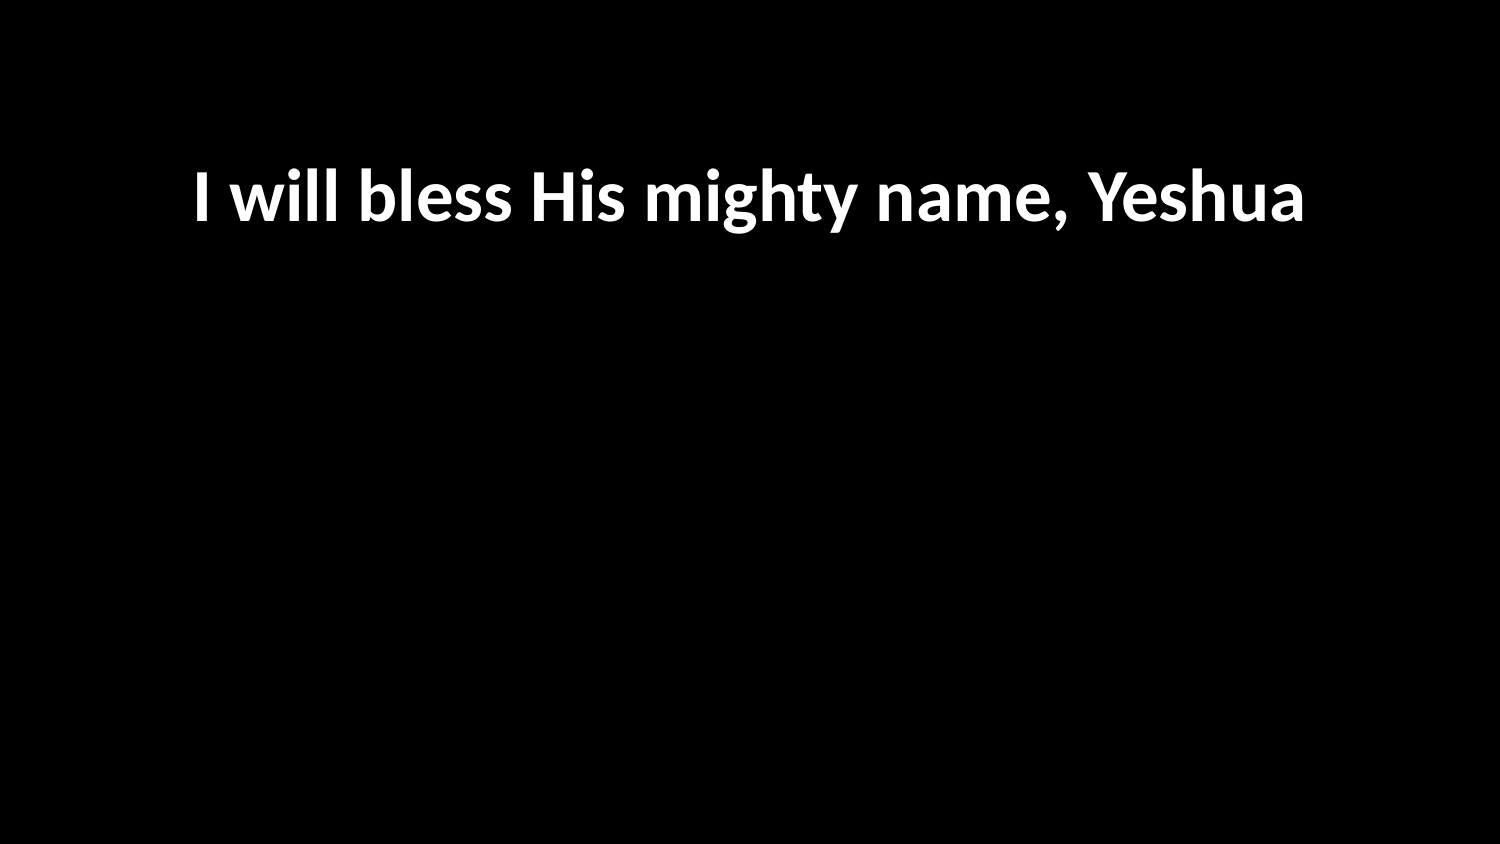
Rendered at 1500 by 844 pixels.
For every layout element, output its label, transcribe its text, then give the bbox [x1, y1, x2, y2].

list I will bless His mighty name, Yeshua [0, 106, 1500, 289]
